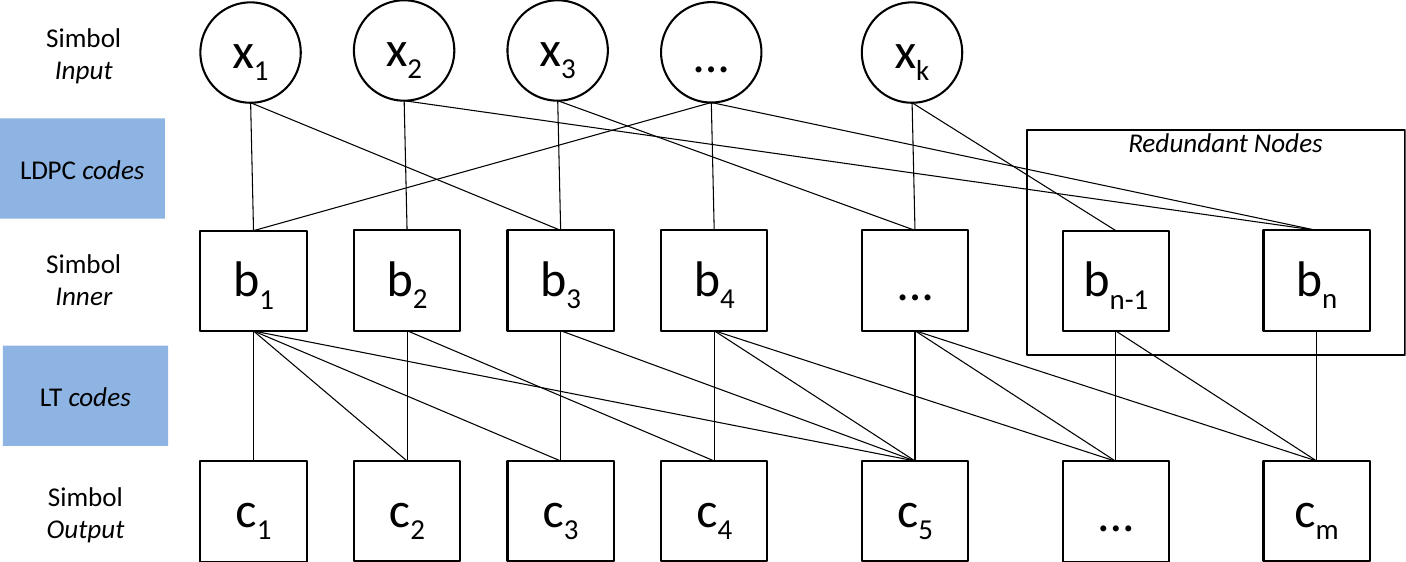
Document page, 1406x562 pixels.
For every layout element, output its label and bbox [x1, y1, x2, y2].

text_box [0, 0, 1406, 562]
